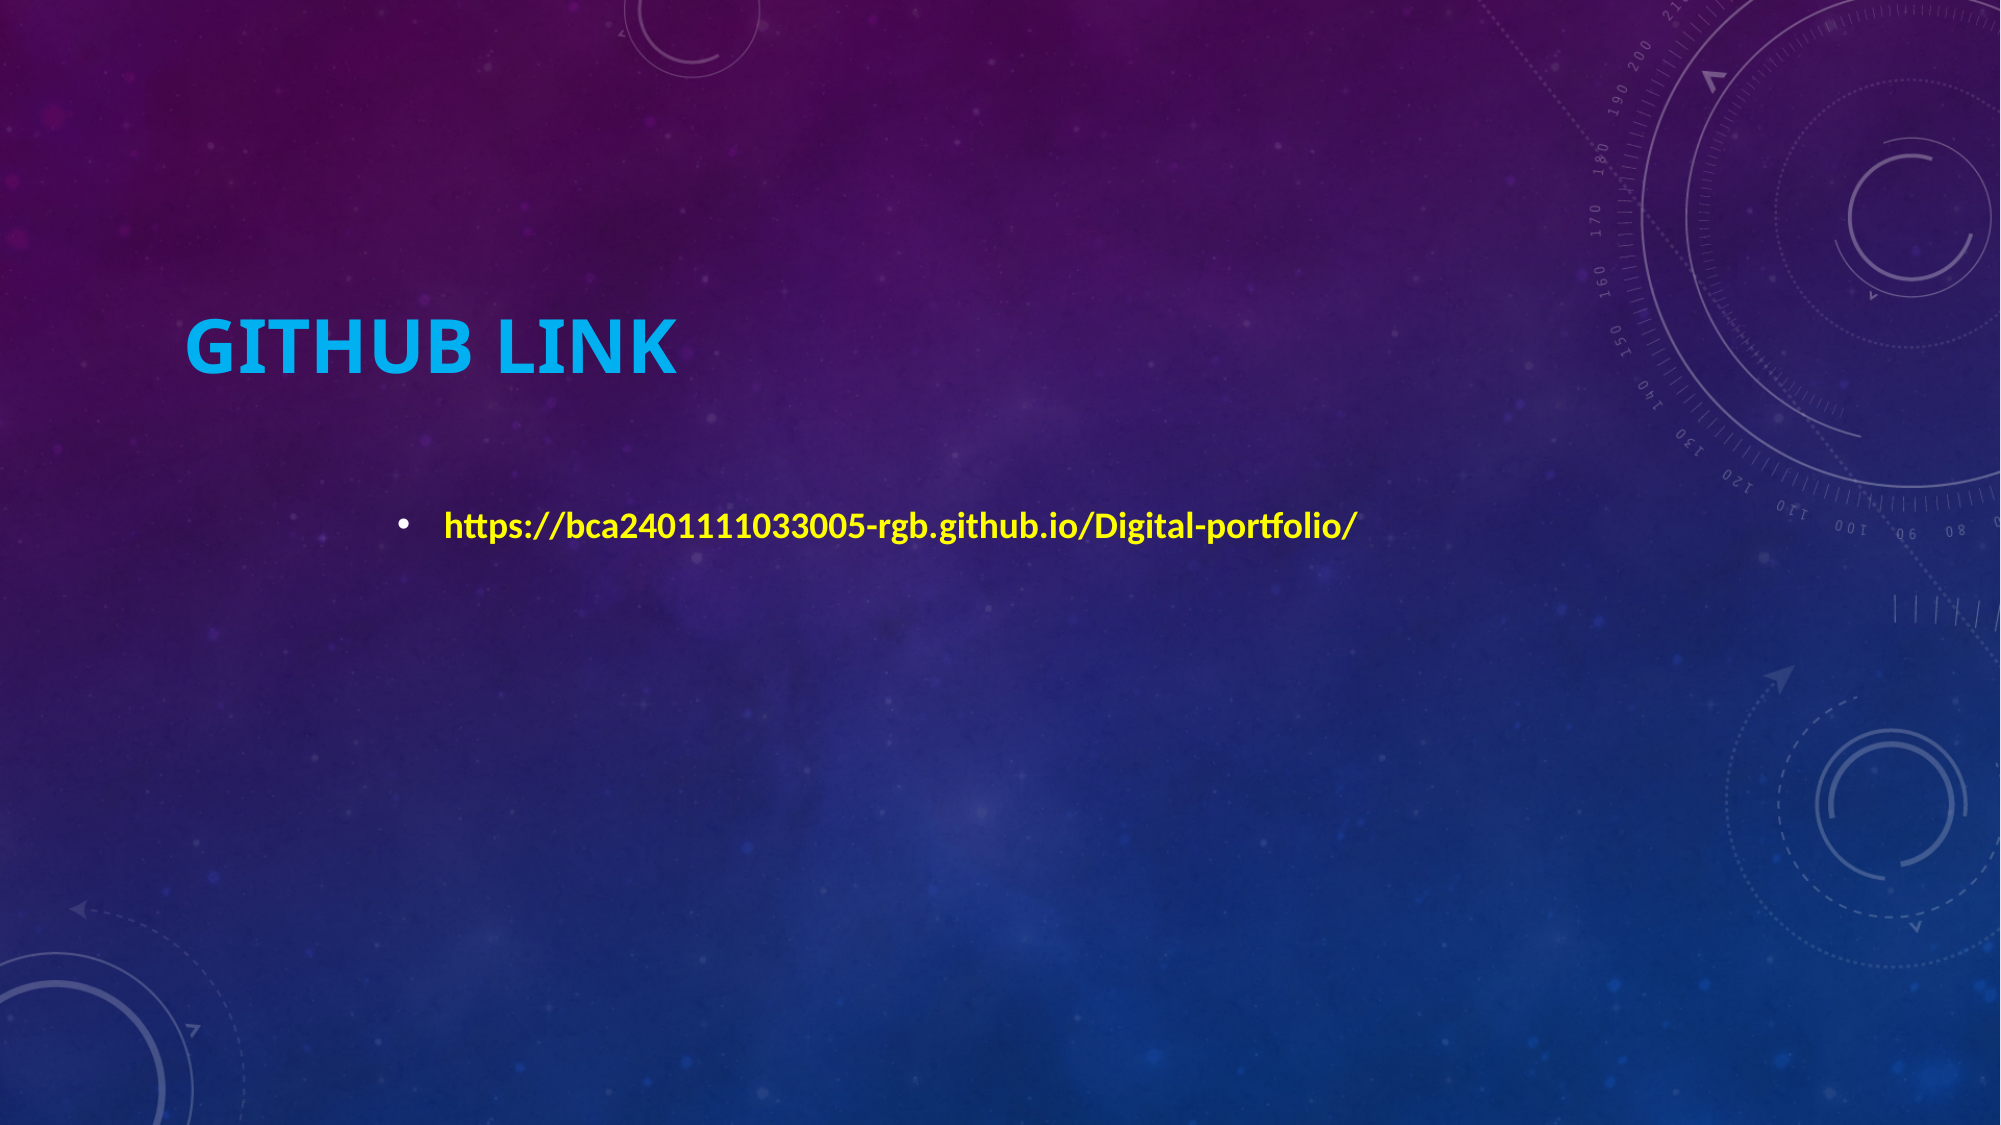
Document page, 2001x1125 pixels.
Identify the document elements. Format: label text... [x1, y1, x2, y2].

picture [0, 0, 2001, 1125]
list https://bca2401111033005-rgb.github.io/Digital-portfolio/ [382, 224, 2000, 823]
title Github link [169, 224, 382, 464]
